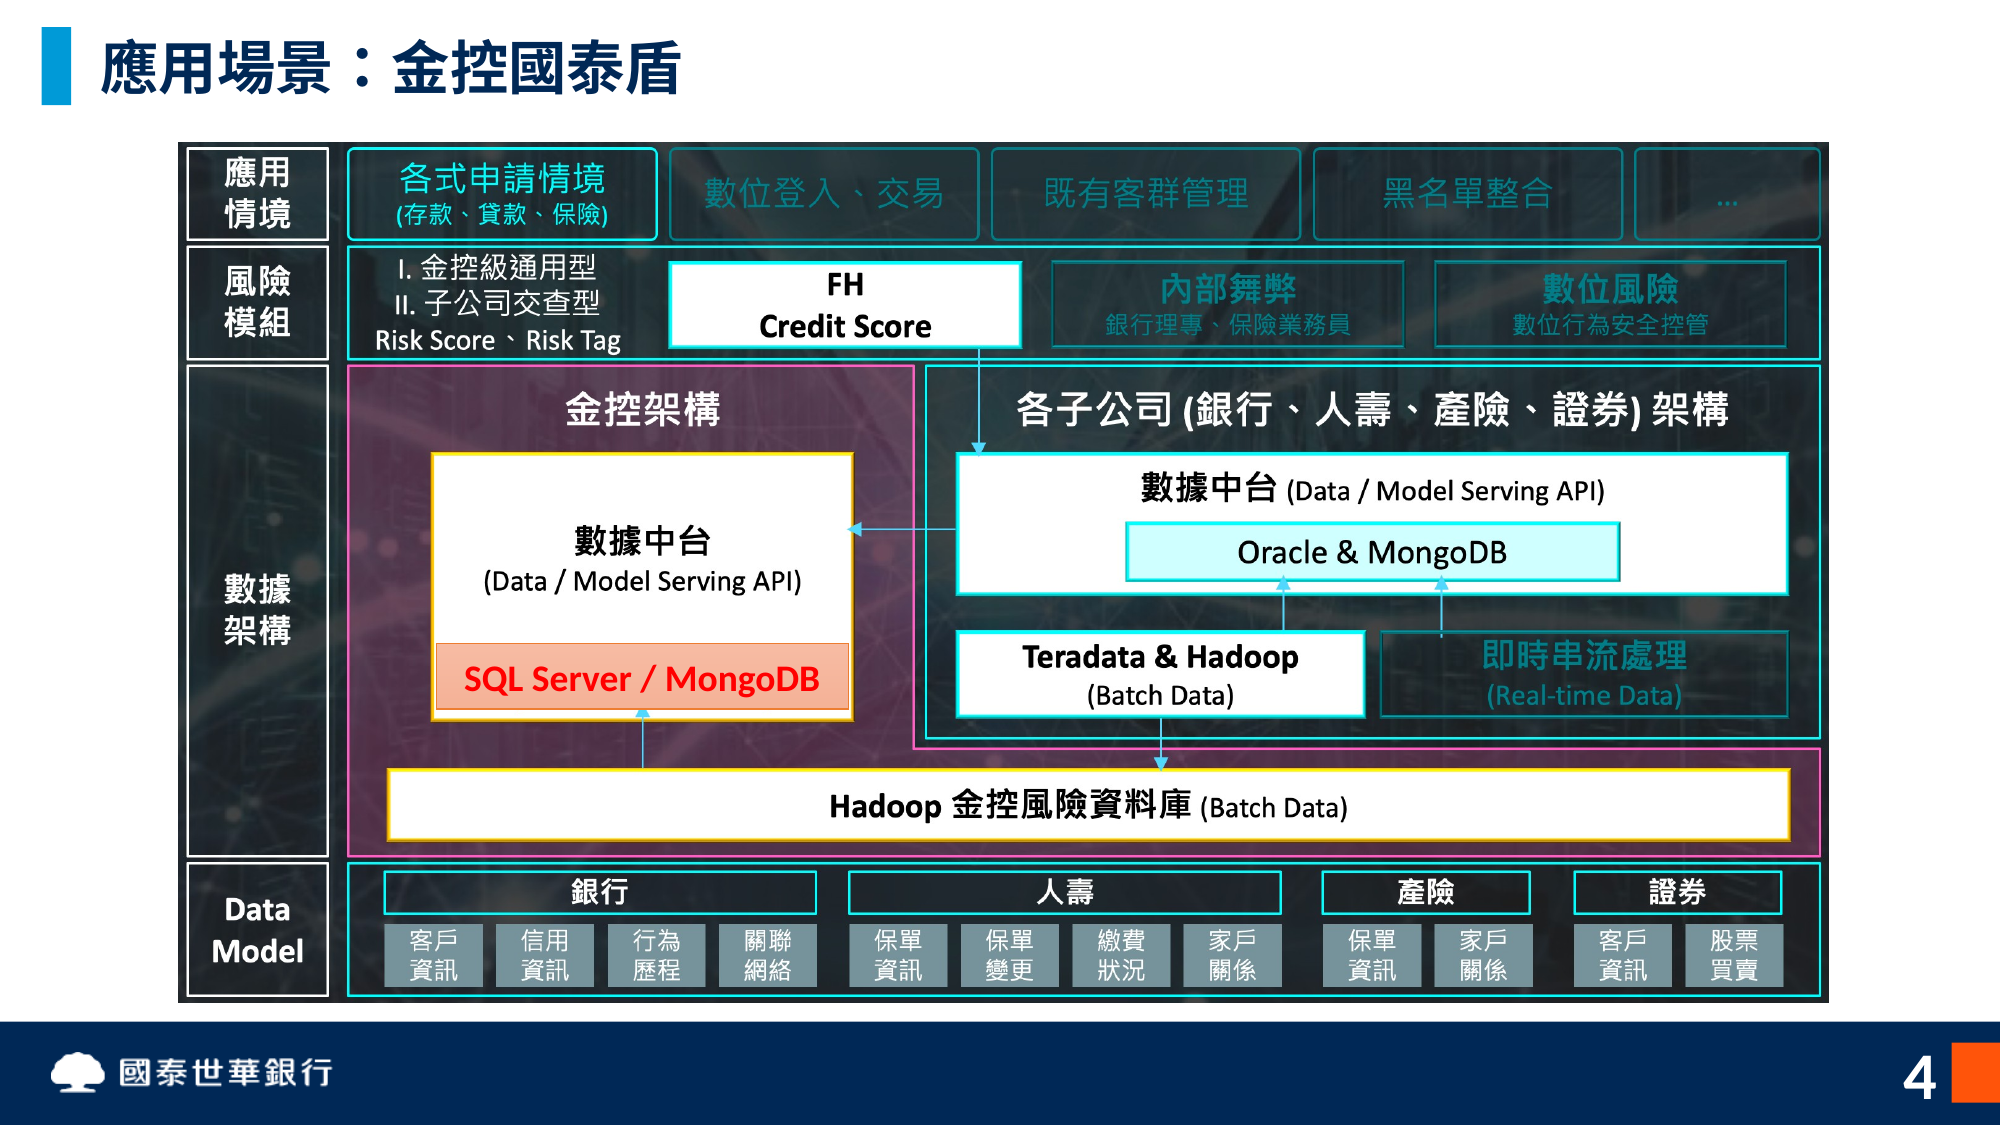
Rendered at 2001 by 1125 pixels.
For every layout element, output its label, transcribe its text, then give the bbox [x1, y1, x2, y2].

slide_number 4 [1828, 1042, 1952, 1103]
picture [178, 142, 1829, 1003]
title 應用場景：金控國泰盾 [85, 31, 1109, 110]
picture [51, 1052, 333, 1093]
